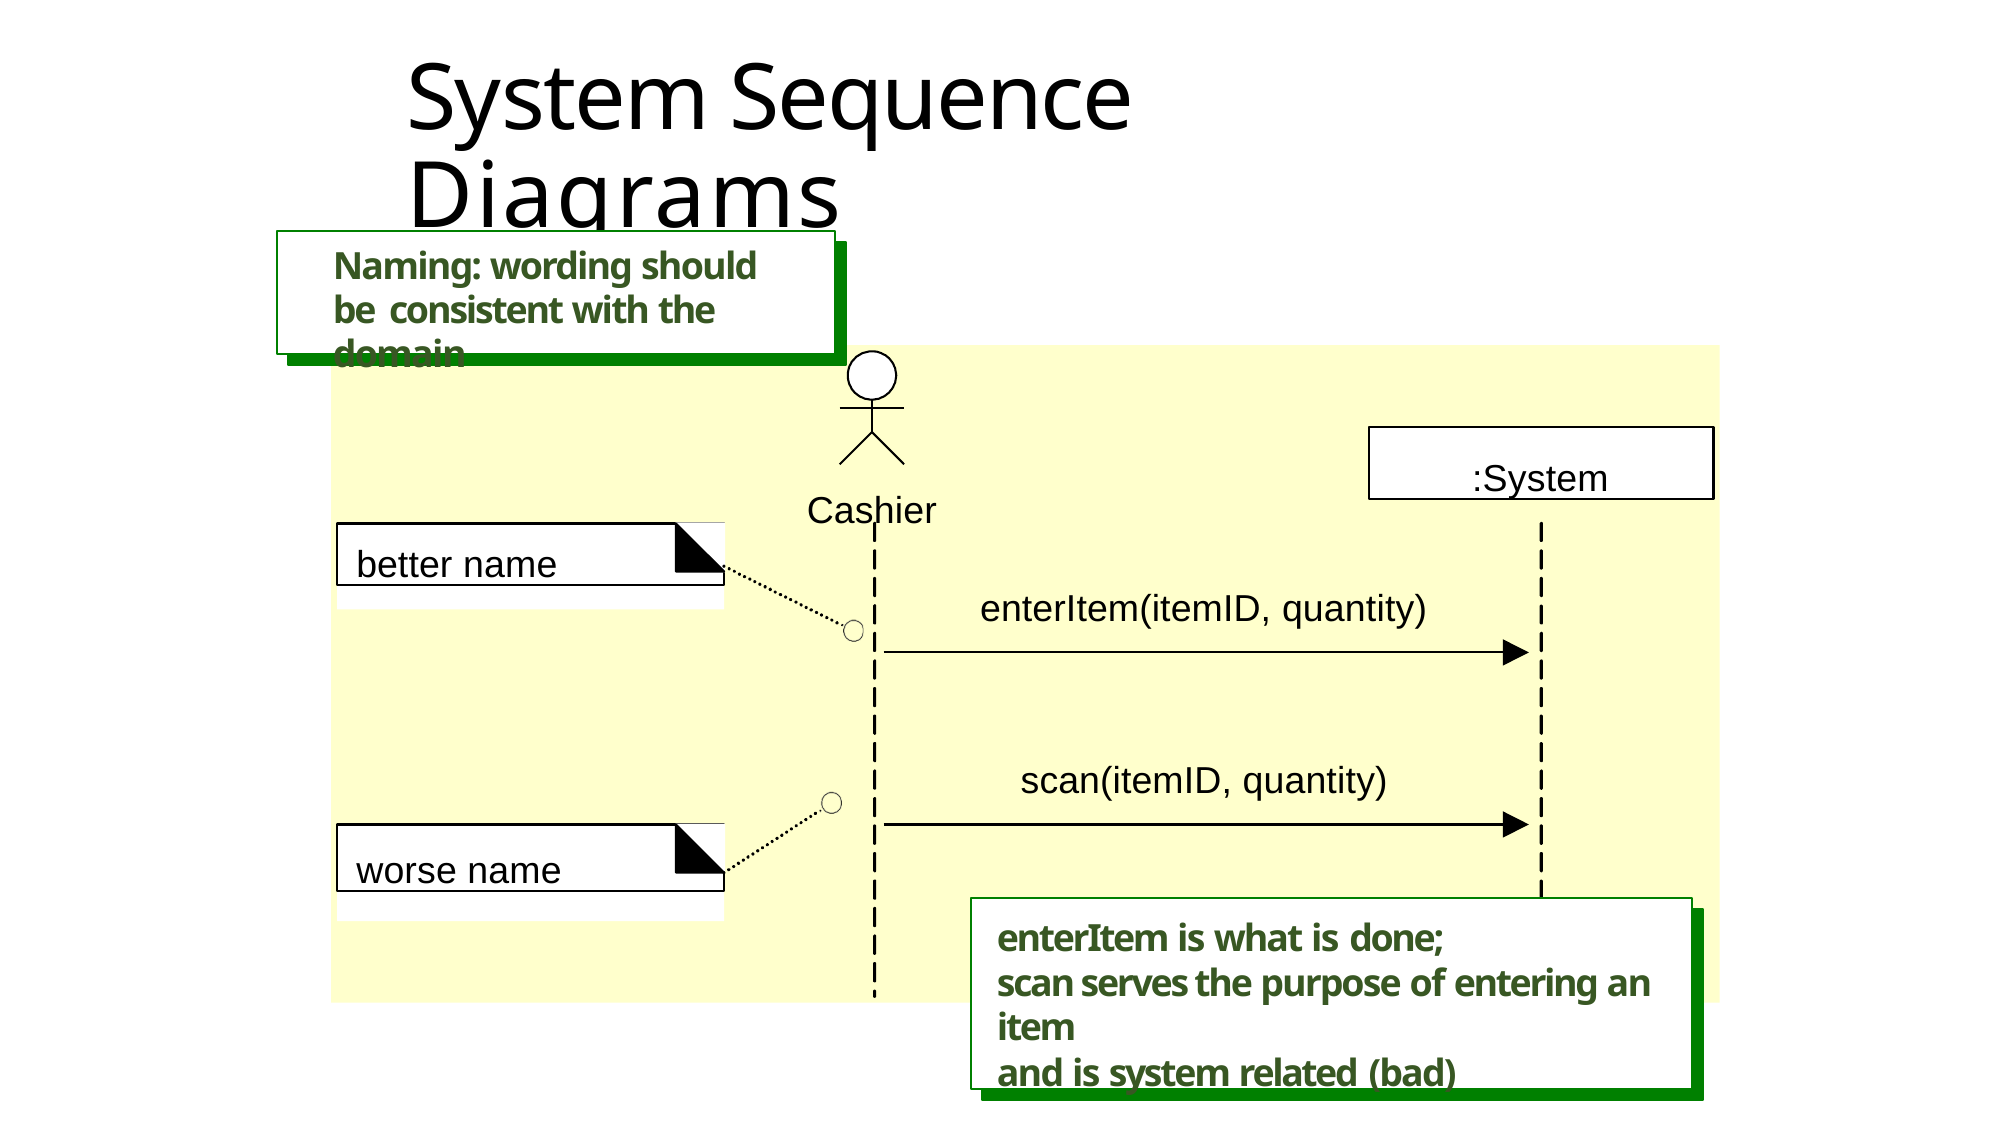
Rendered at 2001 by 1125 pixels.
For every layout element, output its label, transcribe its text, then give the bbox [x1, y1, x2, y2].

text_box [276, 230, 1704, 1101]
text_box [1704, 344, 1721, 1004]
title System Sequence Diagrams [404, 47, 1544, 230]
